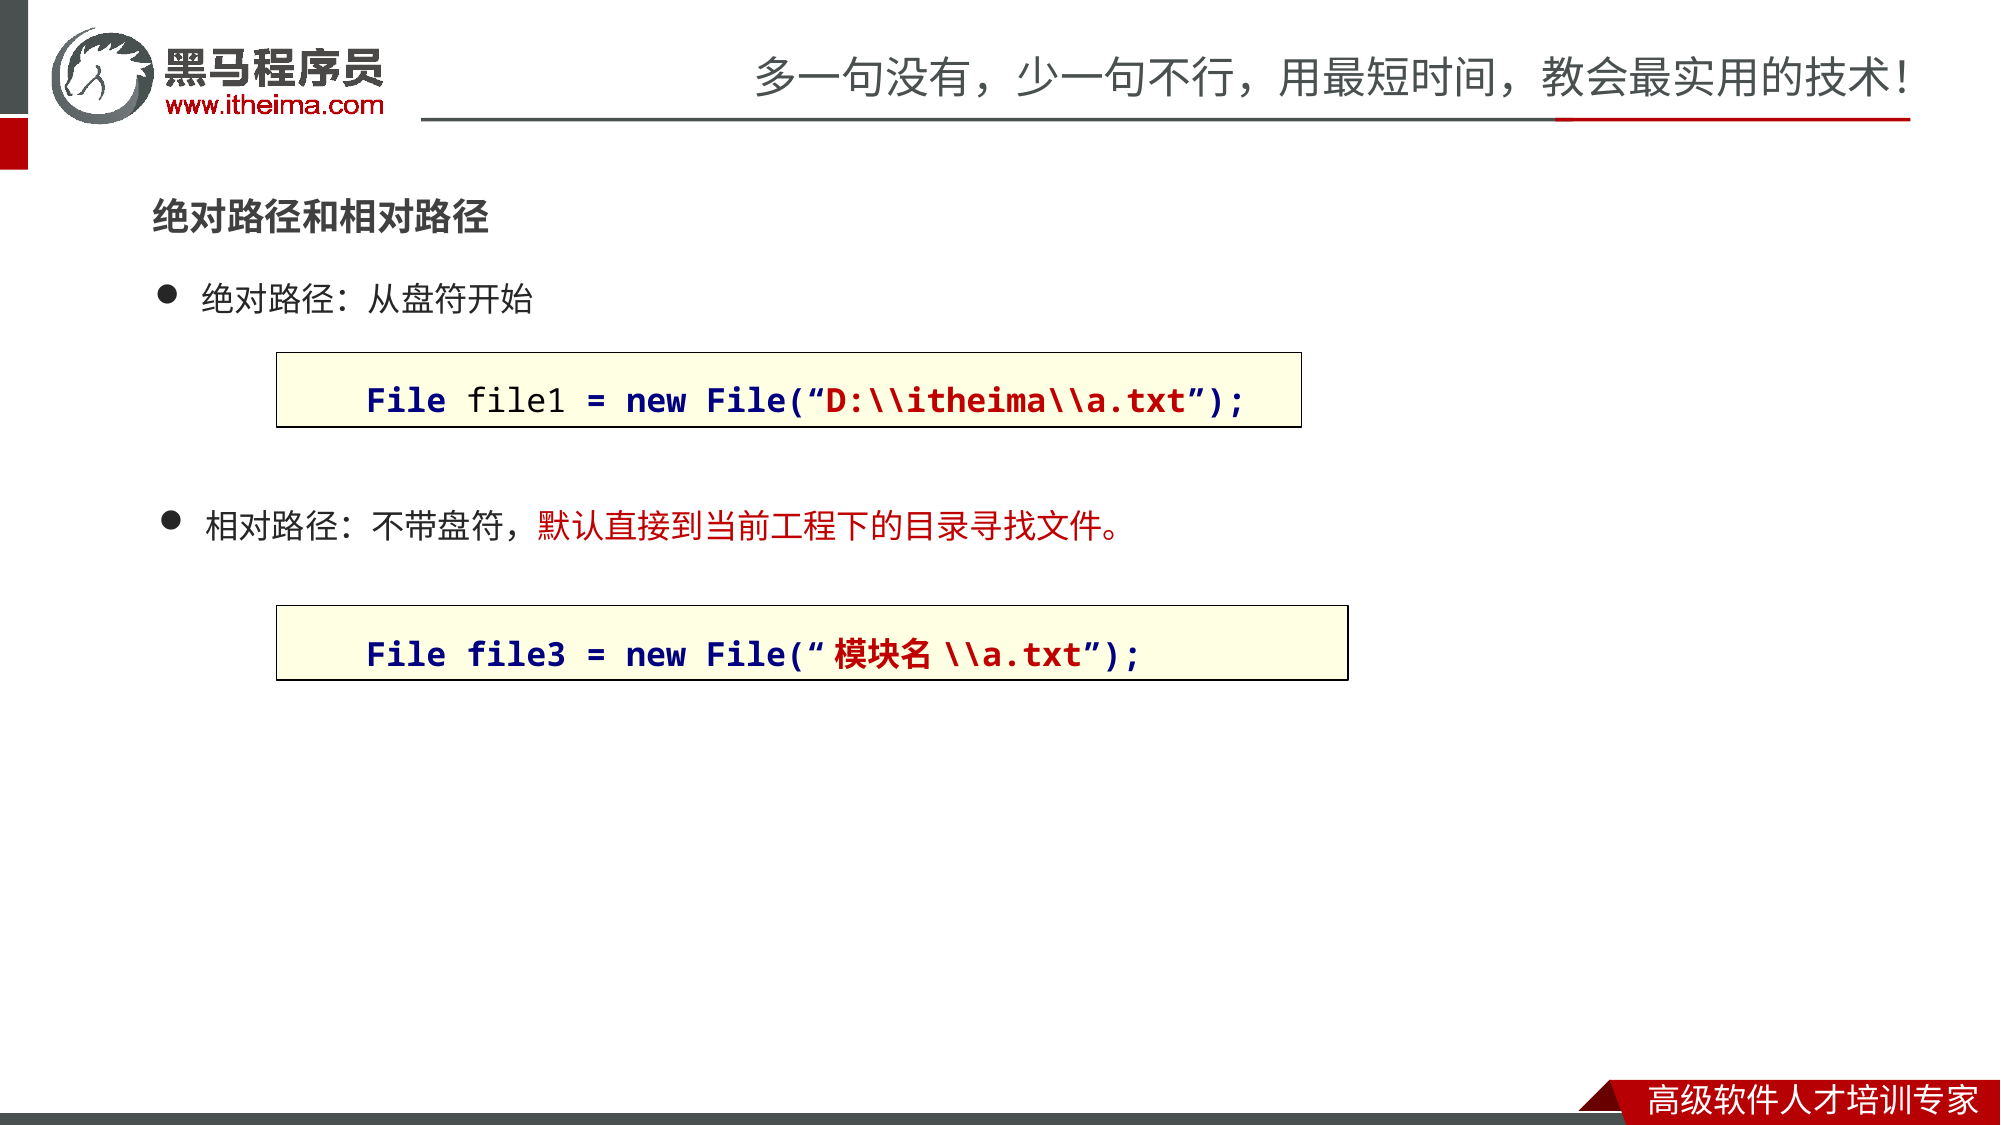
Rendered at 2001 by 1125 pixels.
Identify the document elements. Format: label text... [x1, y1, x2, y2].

text_box File file1 = new File(“D:\\itheima\\a.txt”); [276, 352, 1302, 427]
text_box 绝对路径：从盘符开始 [139, 270, 550, 326]
text_box File file3 = new File(“模块名\\a.txt”); [276, 605, 1348, 681]
text_box 绝对路径和相对路径 [137, 185, 1691, 245]
text_box 相对路径：不带盘符，默认直接到当前工程下的目录寻找文件。 [143, 497, 1152, 553]
picture [50, 26, 384, 125]
